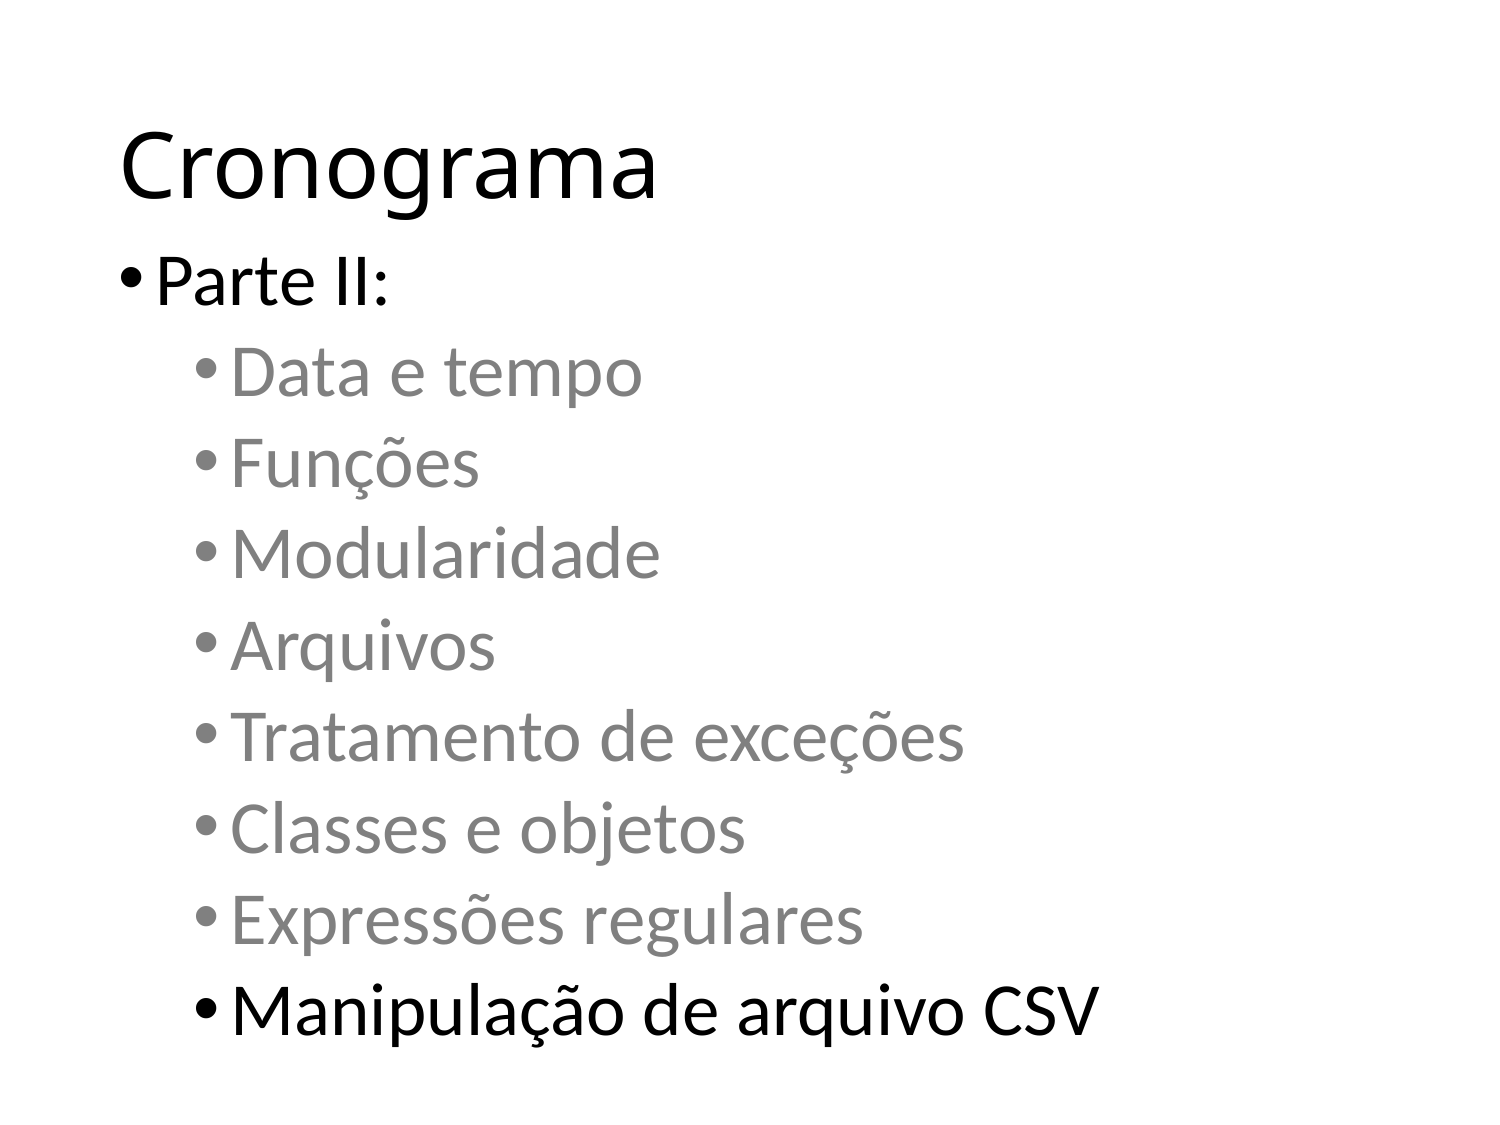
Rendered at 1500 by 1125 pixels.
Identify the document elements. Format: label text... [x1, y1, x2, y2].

list Parte II: Data e tempo Funções Modularidade Arquivos Tratamento de exceções Classes e objetos Expressões regulares Manipulação de arquivo CSV [103, 232, 1397, 1068]
title Cronograma [103, 59, 1397, 232]
